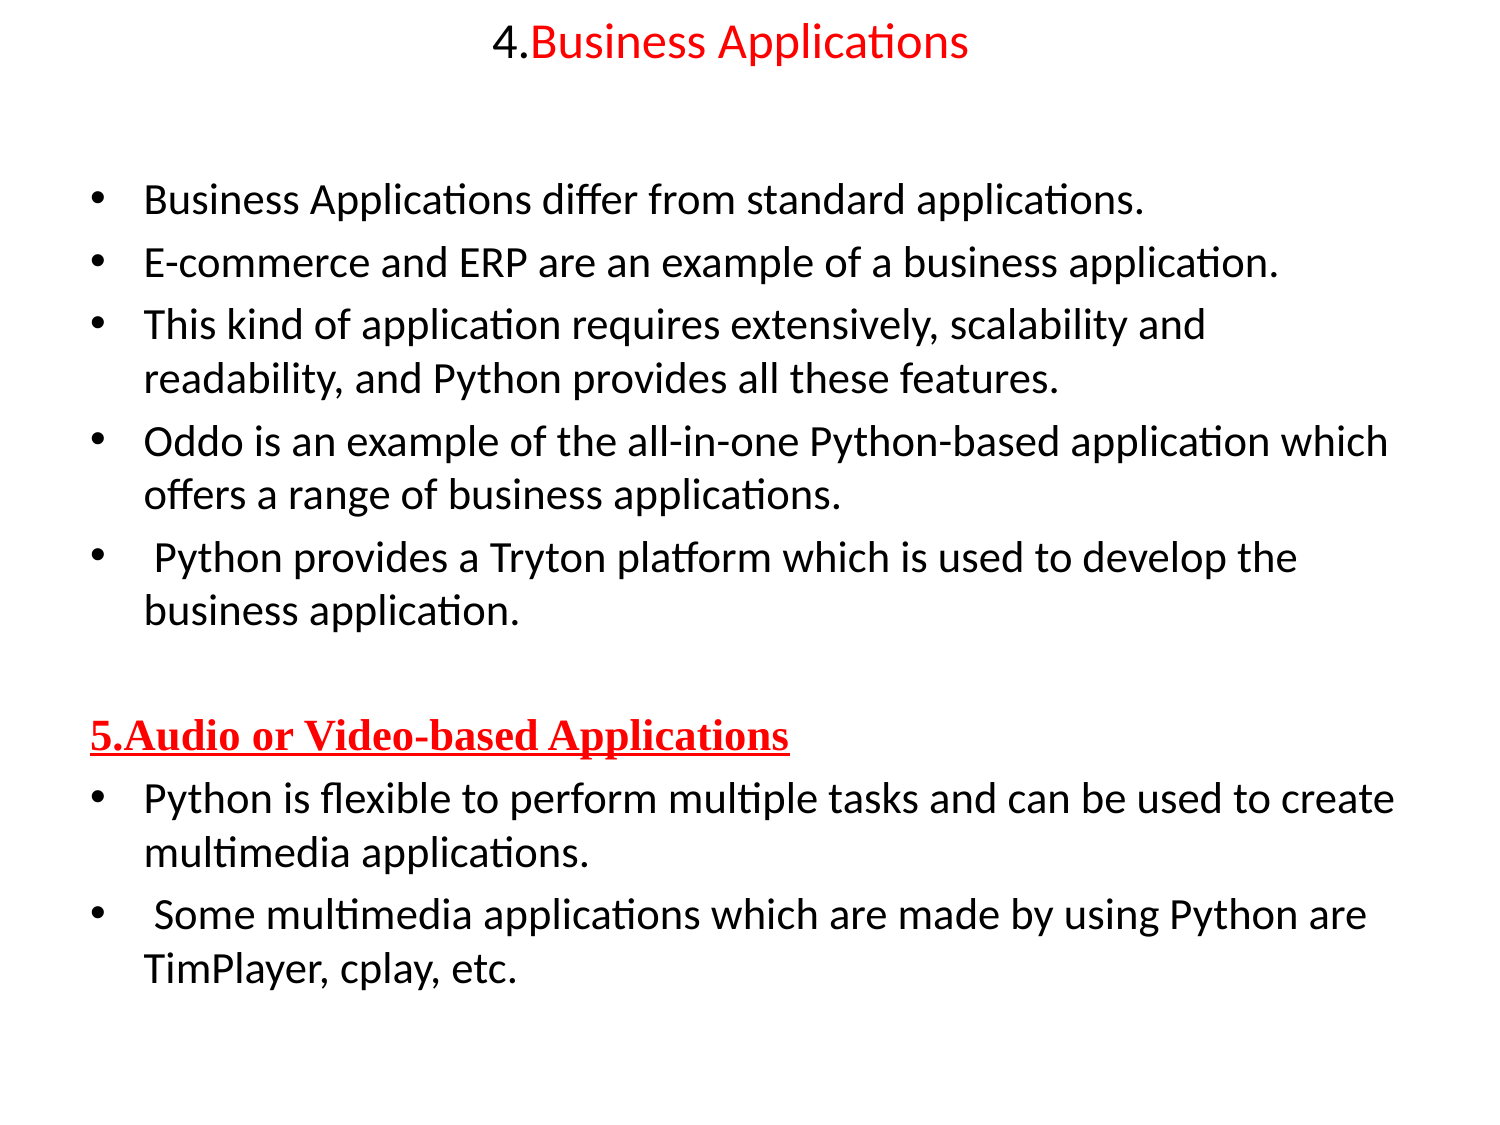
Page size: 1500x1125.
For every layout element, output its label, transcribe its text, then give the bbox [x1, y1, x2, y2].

title 4.Business Applications [50, 0, 1400, 138]
list Business Applications differ from standard applications. E-commerce and ERP are an example of a business application. This kind of application requires extensively, scalability and readability, and Python provides all these features. Oddo is an example of the all-in-one Python-based application which offers a range of business applications. Python provides a Tryton platform which is used to develop the business application. 5.Audio or Video-based Applications Python is flexible to perform multiple tasks and can be used to create multimedia applications. Some multimedia applications which are made by using Python are TimPlayer, cplay, etc. [75, 162, 1425, 1005]
